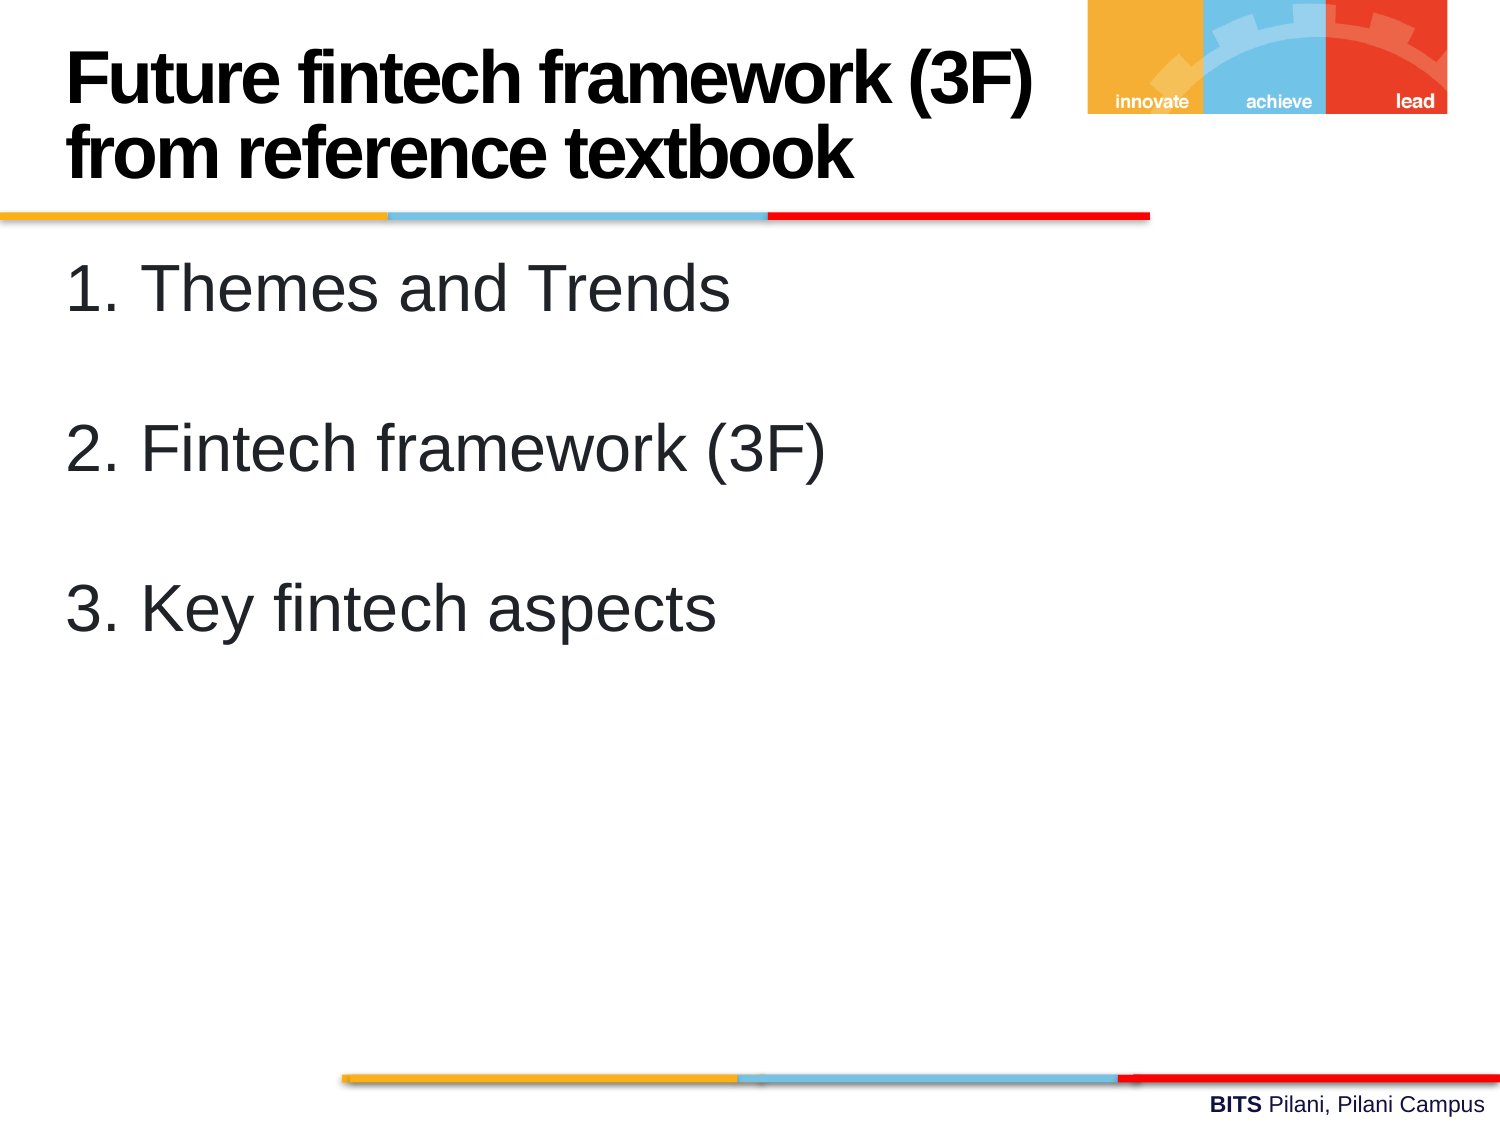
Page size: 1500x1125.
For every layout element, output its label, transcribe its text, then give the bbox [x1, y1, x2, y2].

picture [1087, 0, 1448, 114]
text_box Future fintech framework (3F) from reference textbook [49, 24, 1088, 213]
text_box Themes and Trends Fintech framework (3F) Key fintech aspects [49, 237, 1475, 653]
